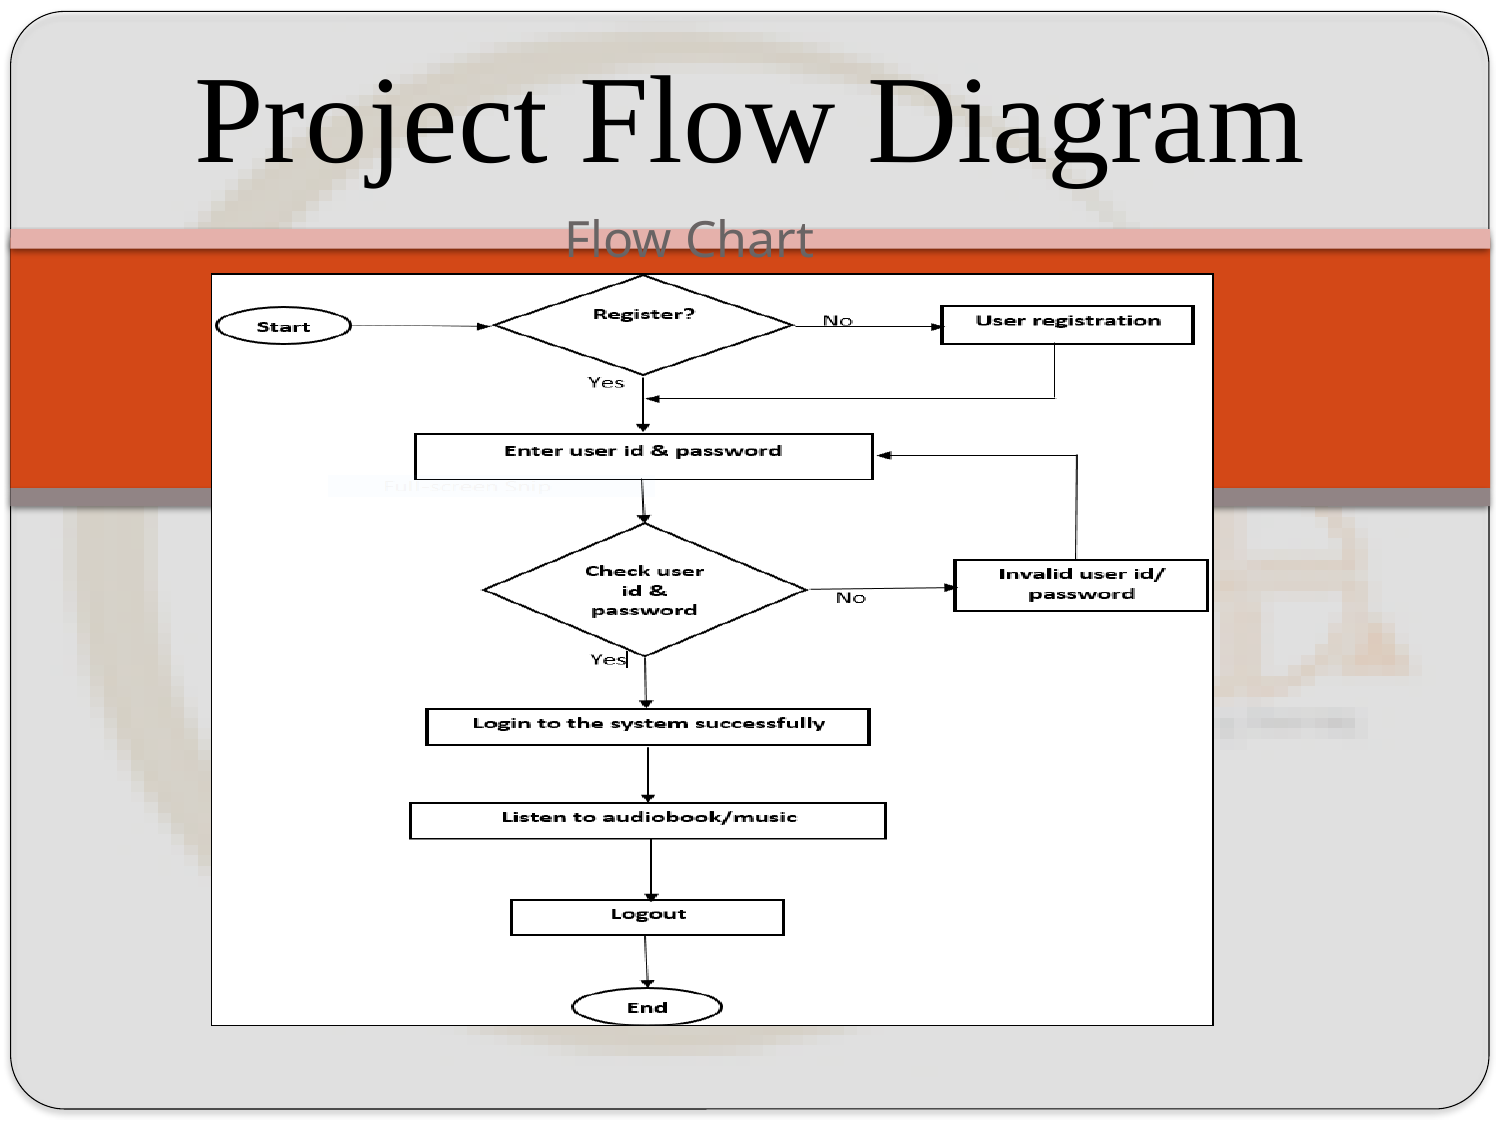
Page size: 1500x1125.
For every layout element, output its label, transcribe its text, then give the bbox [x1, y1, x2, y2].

text_box Flow Chart [549, 223, 1063, 273]
picture [212, 274, 1213, 1026]
text_box Project Flow Diagram [112, 9, 1388, 223]
